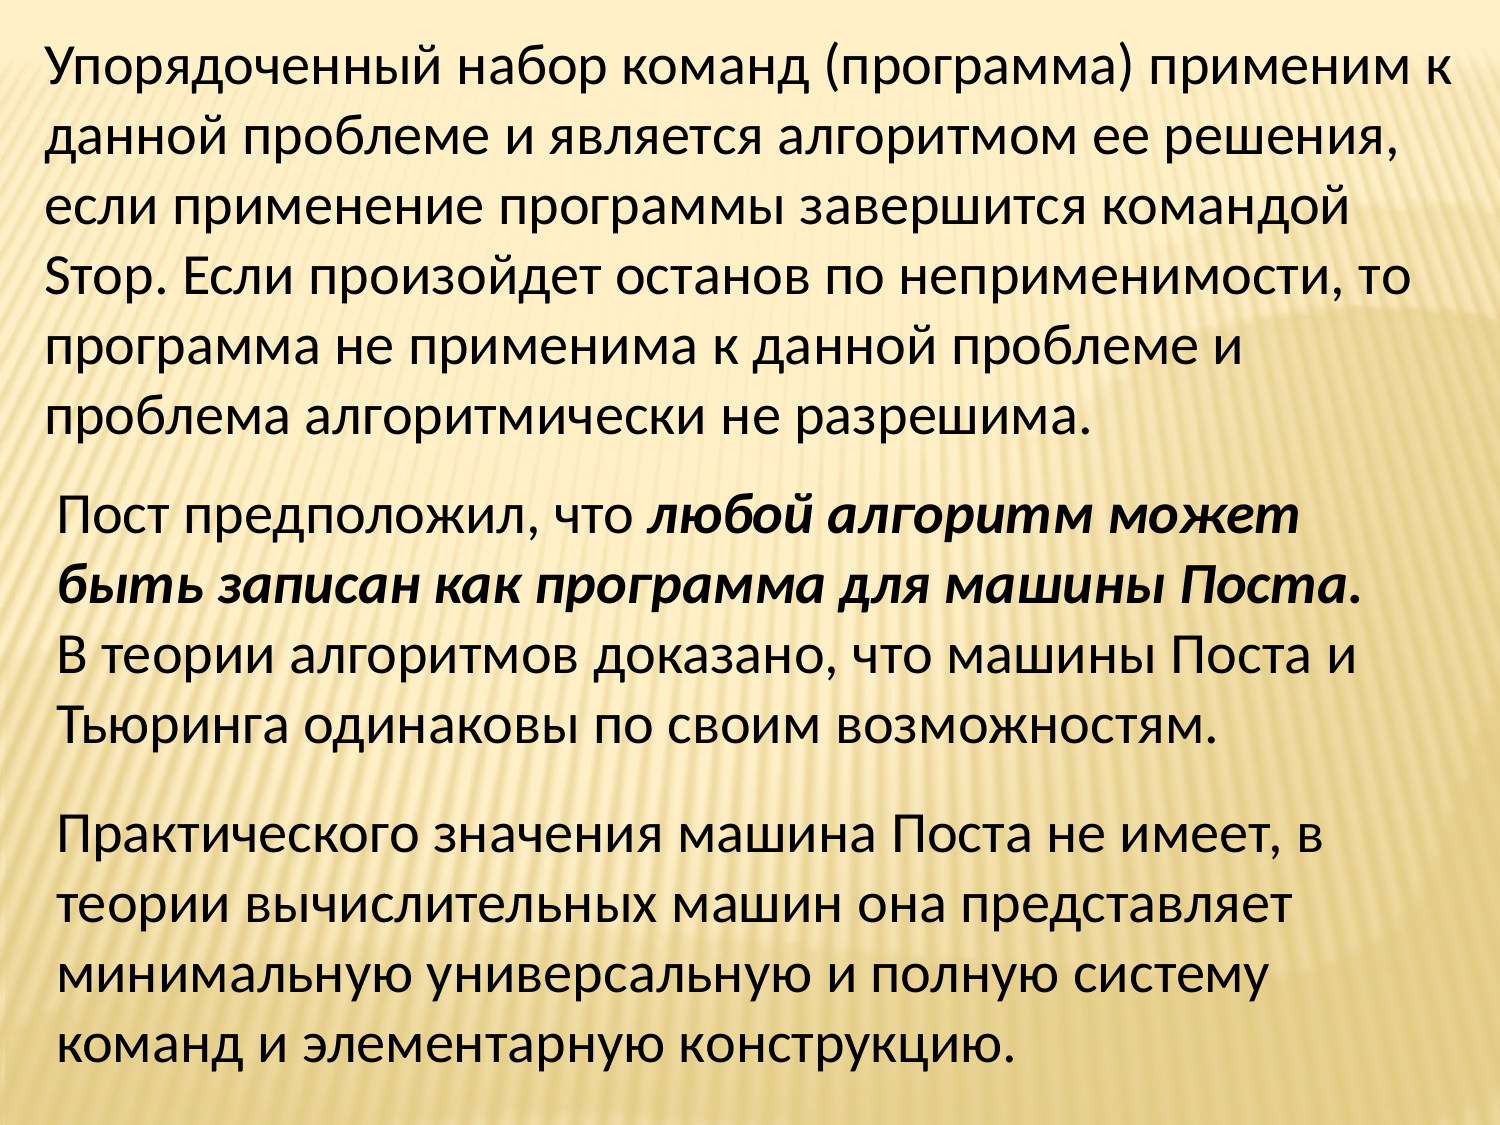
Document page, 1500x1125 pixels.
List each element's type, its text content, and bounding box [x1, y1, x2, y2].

text_box Пост предположил, что любой алгоритм может быть записан как программа для машины Поста. В теории алгоритмов доказано, что машины Поста и Тьюринга одинаковы по своим возможностям. [41, 467, 1459, 763]
text_box Упорядоченный набор команд (программа) применим к данной проблеме и является алгоритмом ее решения, если применение программы завершится командой Sтор. Если произойдет останов по неприменимости, то программа не применима к данной проблеме и проблема алгоритмически не разрешима. [29, 19, 1471, 454]
text_box Практического значения машина Поста не имеет, в теории вычислительных машин она представляет минимальную универсальную и полную систему команд и элементарную конструкцию. [41, 786, 1471, 1082]
